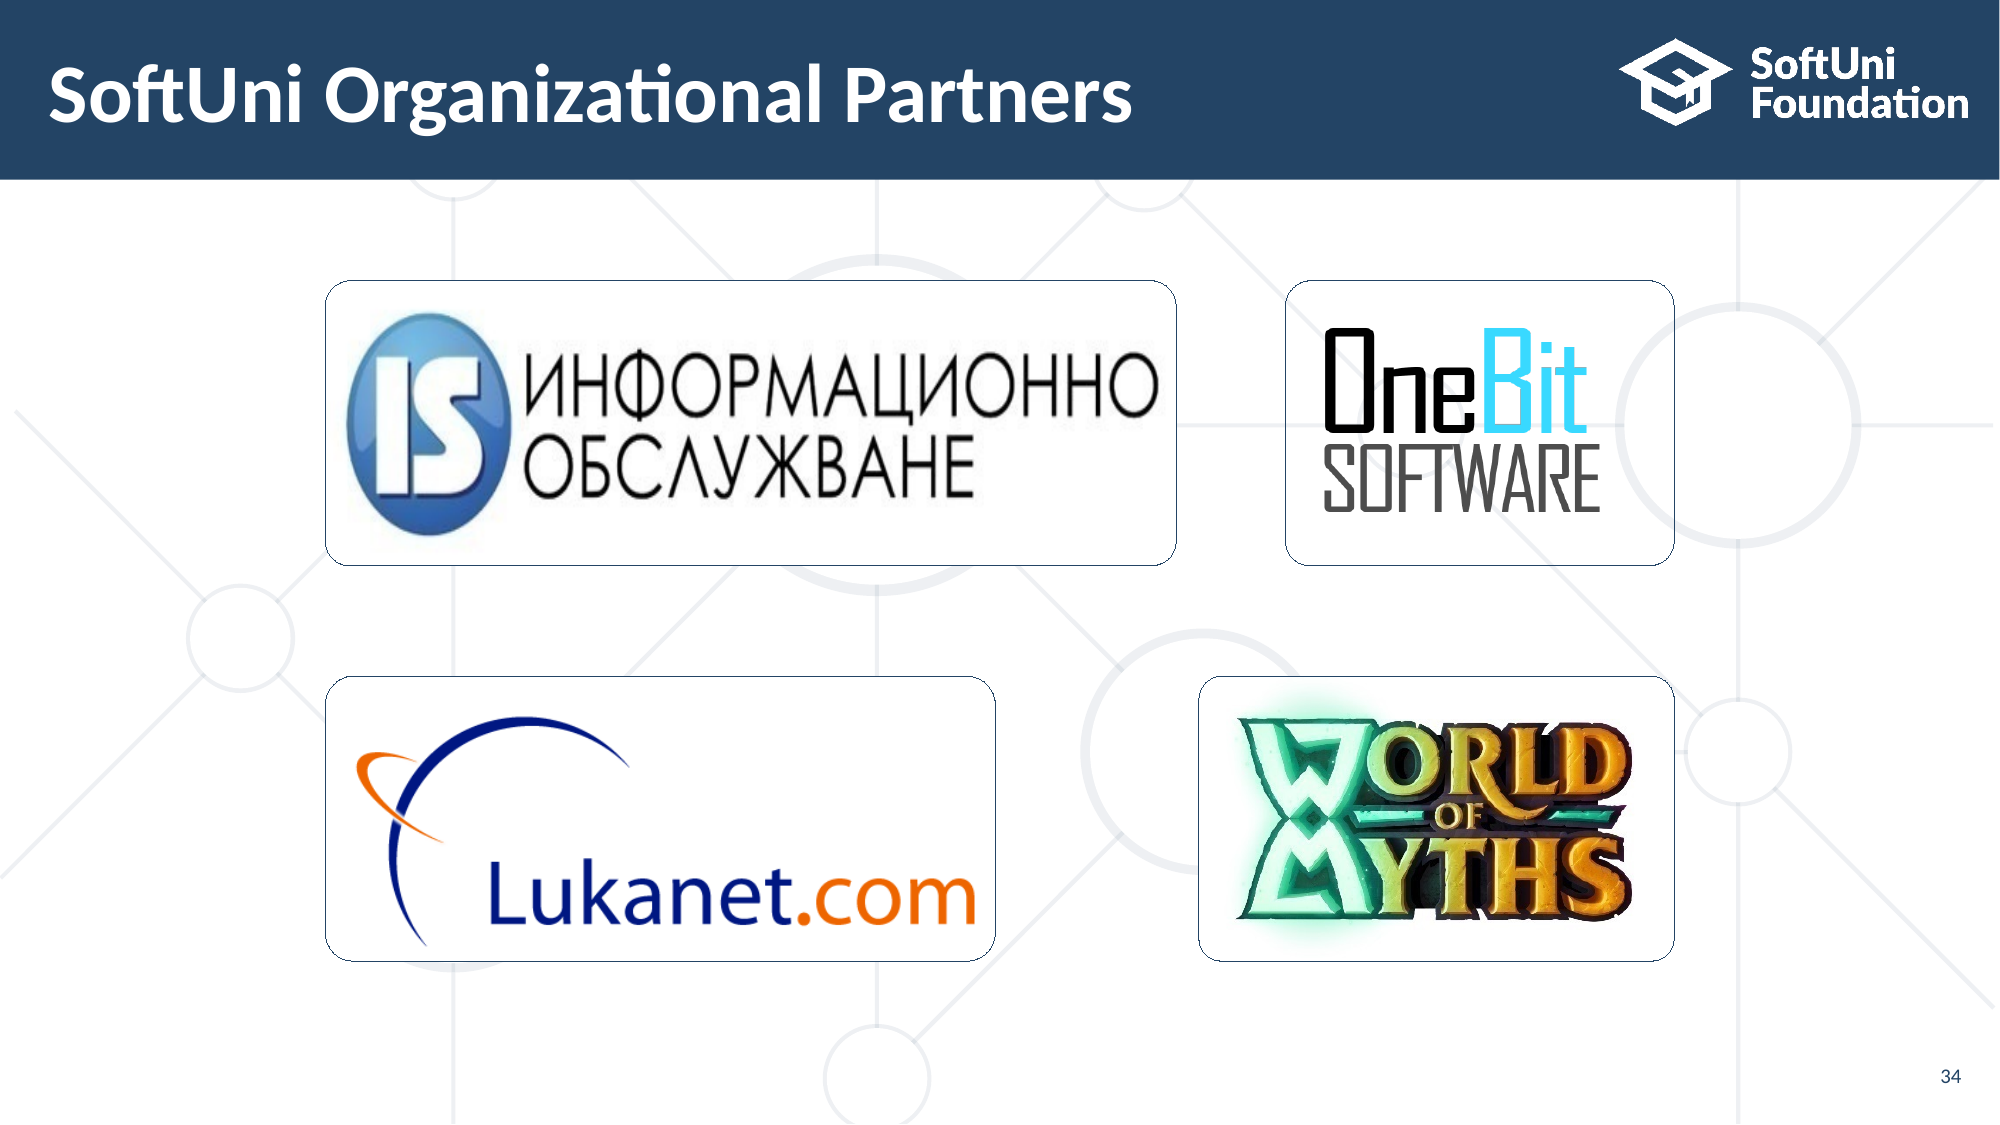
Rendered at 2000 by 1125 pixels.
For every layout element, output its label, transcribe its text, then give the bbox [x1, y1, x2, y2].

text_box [324, 280, 1675, 962]
title SoftUni Organizational Partners [31, 16, 1591, 162]
picture [1618, 38, 1968, 126]
slide_number 34 [1896, 1049, 1968, 1101]
